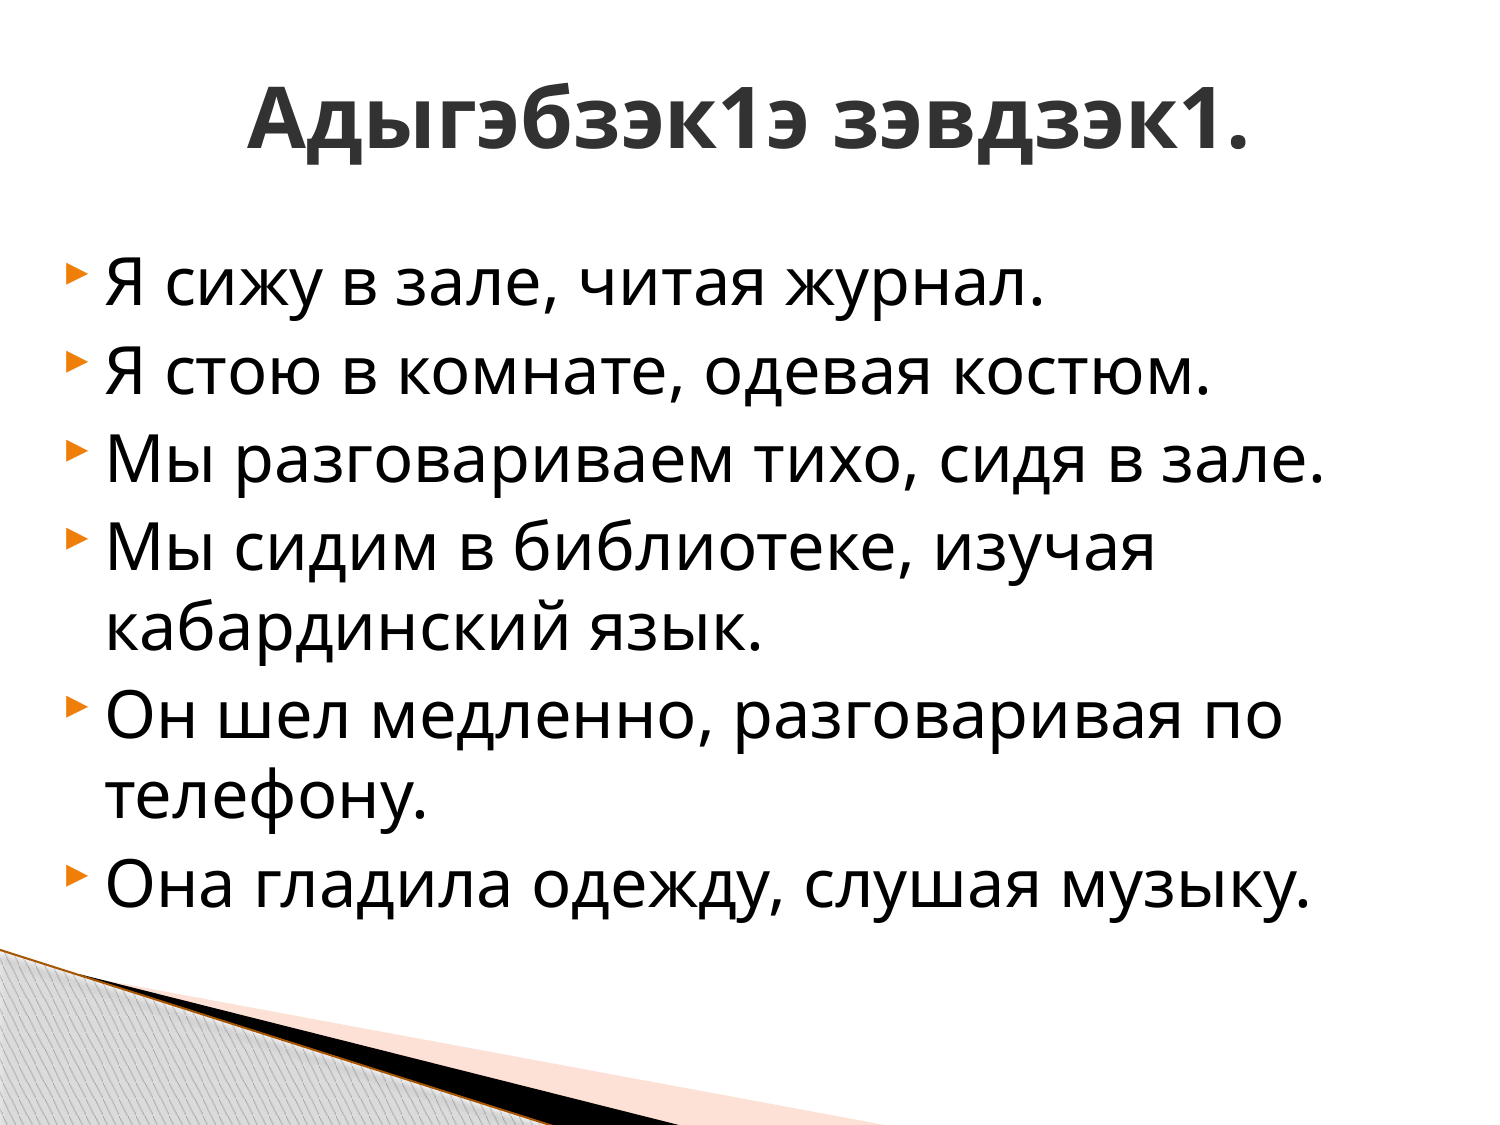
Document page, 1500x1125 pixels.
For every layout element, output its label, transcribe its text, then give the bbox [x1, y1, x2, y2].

list Я сижу в зале, читая журнал. Я стою в комнате, одевая костюм. Мы разговариваем тихо, сидя в зале. Мы сидим в библиотеке, изучая кабардинский язык. Он шел медленно, разговаривая по телефону. Она гладила одежду, слушая музыку. [29, 231, 1471, 1024]
title Адыгэбзэк1э зэвдзэк1. [75, 45, 1425, 185]
